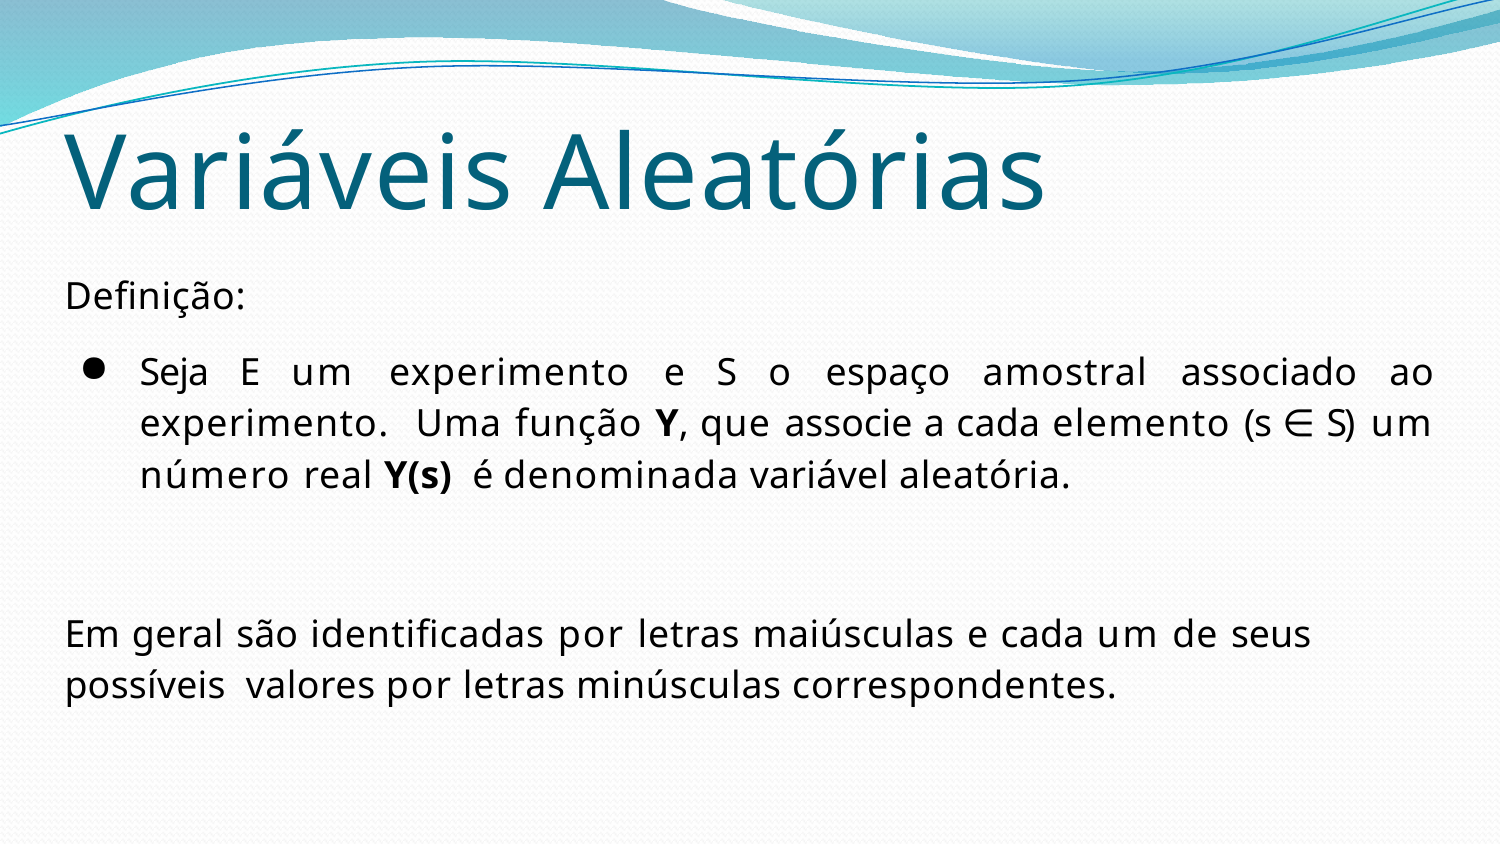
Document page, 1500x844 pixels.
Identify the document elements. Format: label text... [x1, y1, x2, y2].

title Variáveis Aleatórias [62, 86, 1112, 230]
text_box Deﬁnição: Seja E um experimento e S o espaço amostral associado ao experimento. Uma função Y, que associe a cada elemento (s ∈ S) um número real Y(s) é denominada variável aleatória. Em geral são identiﬁcadas por letras maiúsculas e cada um de seus possíveis valores por letras minúsculas correspondentes. [62, 269, 1436, 706]
